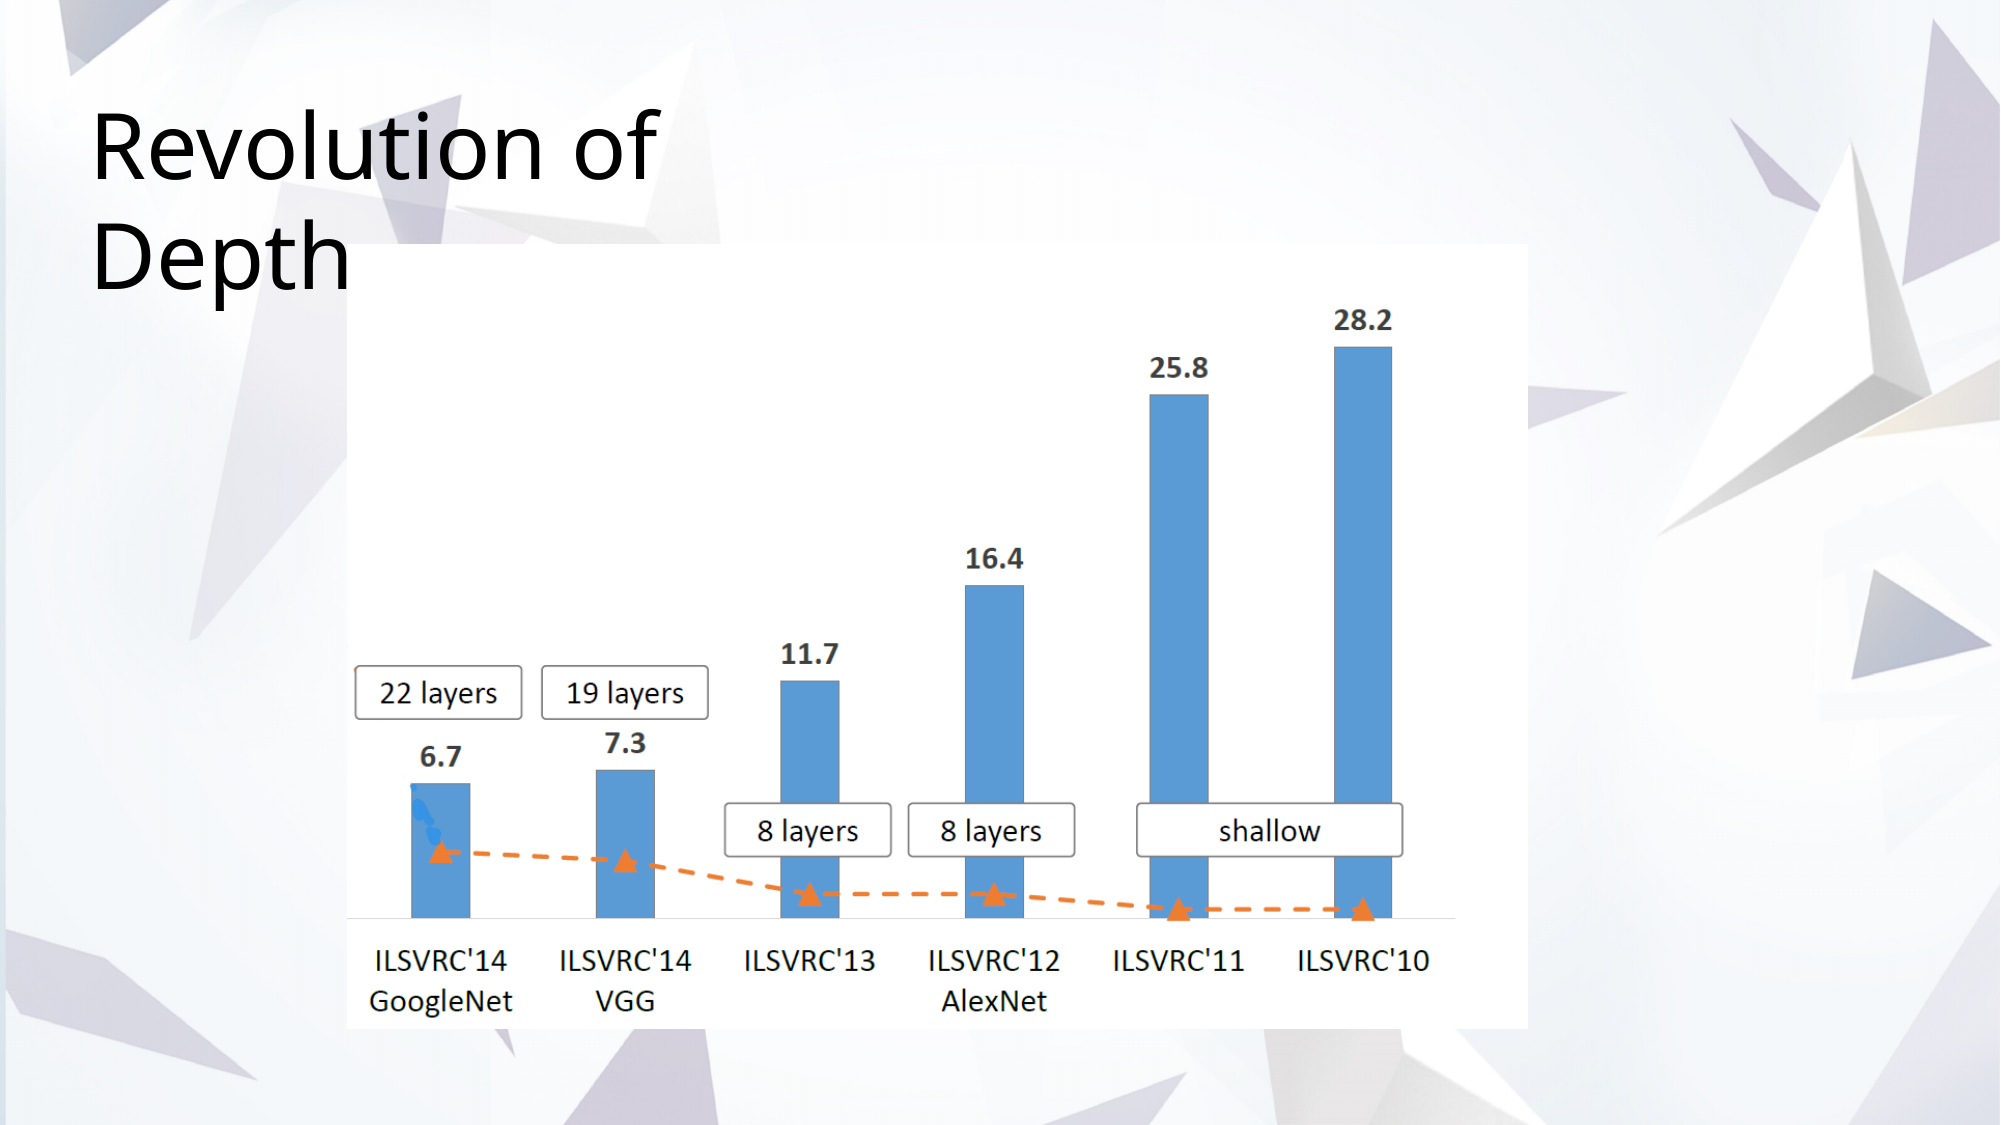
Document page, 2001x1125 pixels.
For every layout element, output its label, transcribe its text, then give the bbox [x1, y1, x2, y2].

picture [0, 0, 2000, 1125]
text_box Revolution of Depth [74, 80, 938, 316]
